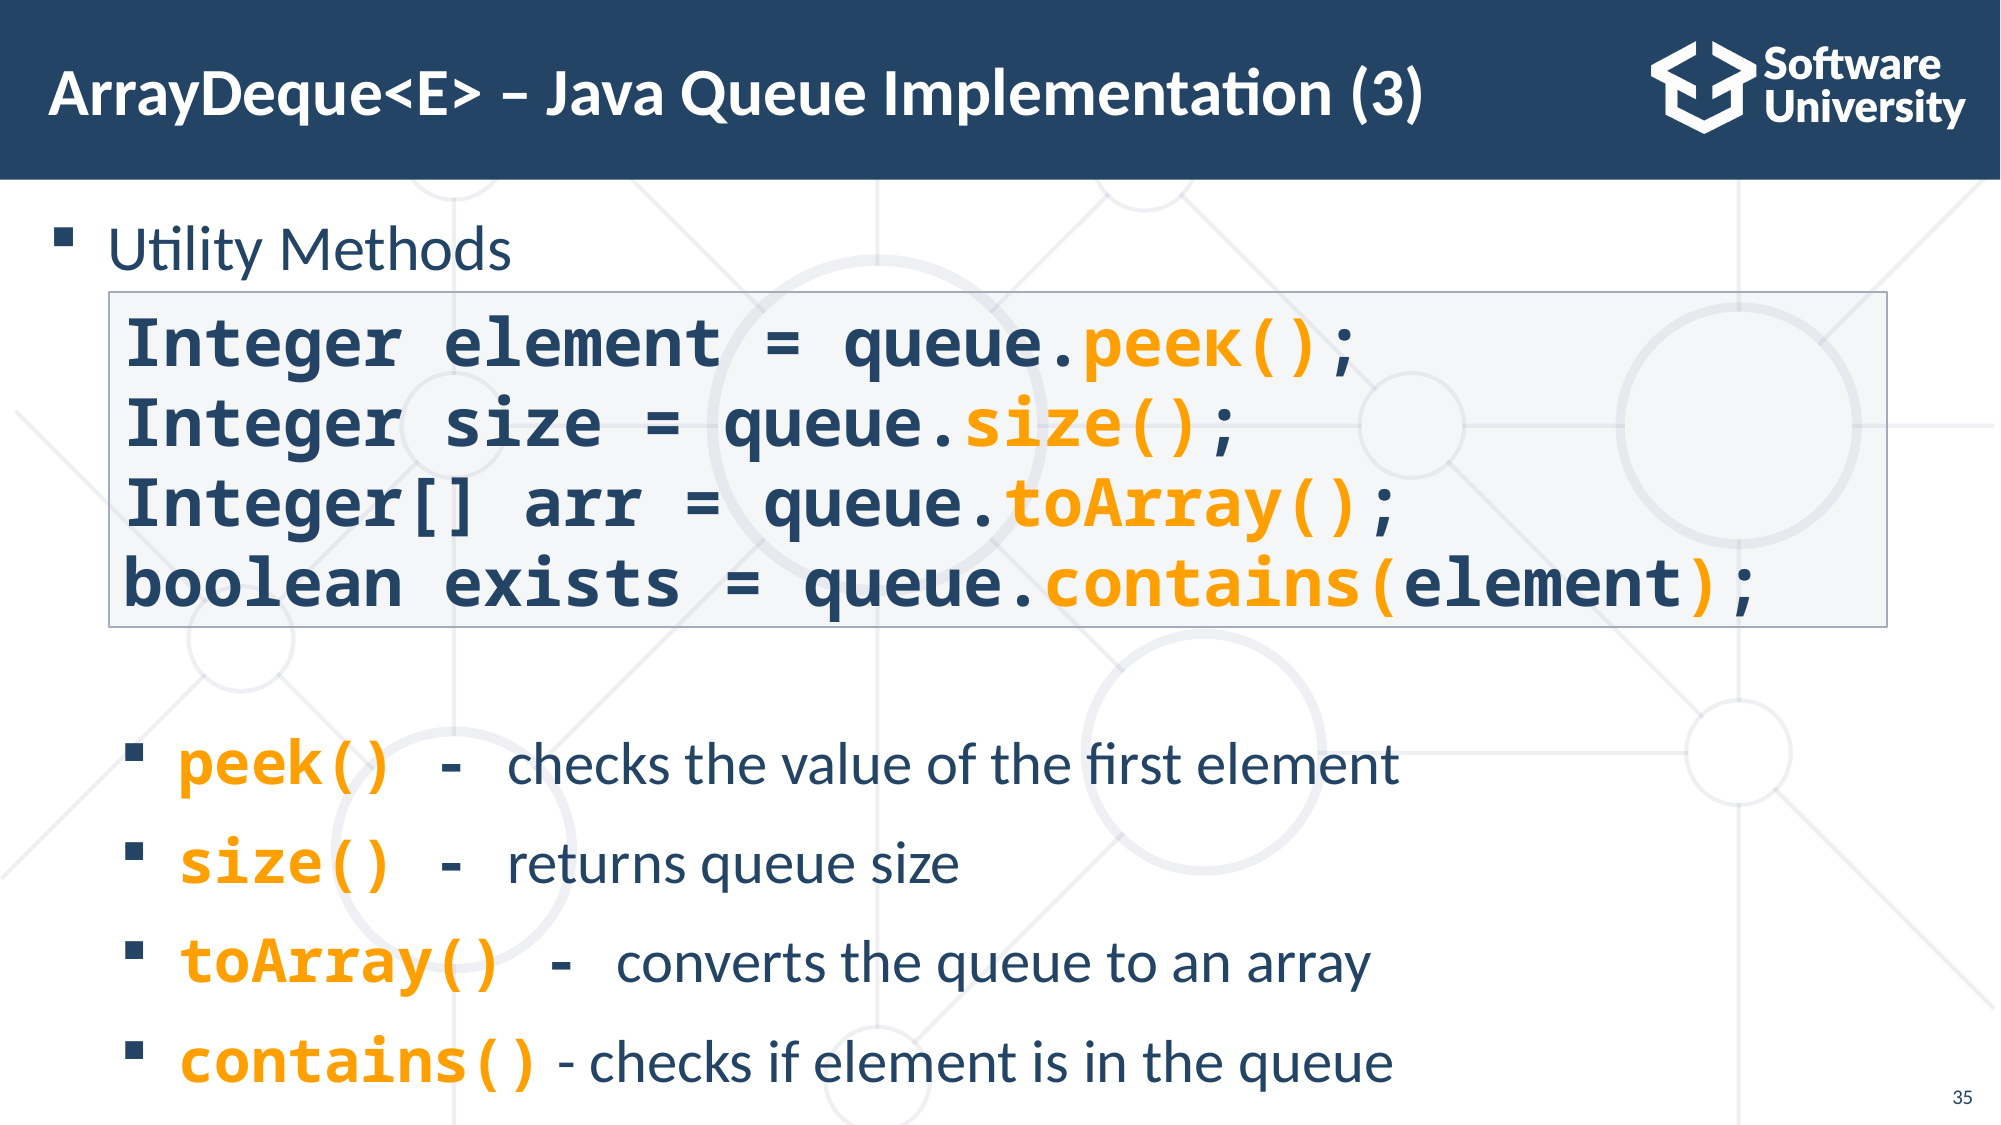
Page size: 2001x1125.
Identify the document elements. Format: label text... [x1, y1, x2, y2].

text_box Integer element = queue.peeк(); Integer size = queue.size(); Integer[] arr = queue.toArray(); boolean exists = queue.contains(element); [108, 292, 1888, 627]
list Utility Methods peek() - checks the value of the first element size() - returns queue size toArray() - converts the queue to an array contains() - checks if element is in the queue [31, 196, 1970, 1104]
picture [1651, 41, 1966, 134]
slide_number 35 [1927, 1067, 1989, 1117]
title ArrayDeque<E> – Java Queue Implementation (3) [31, 16, 1607, 162]
